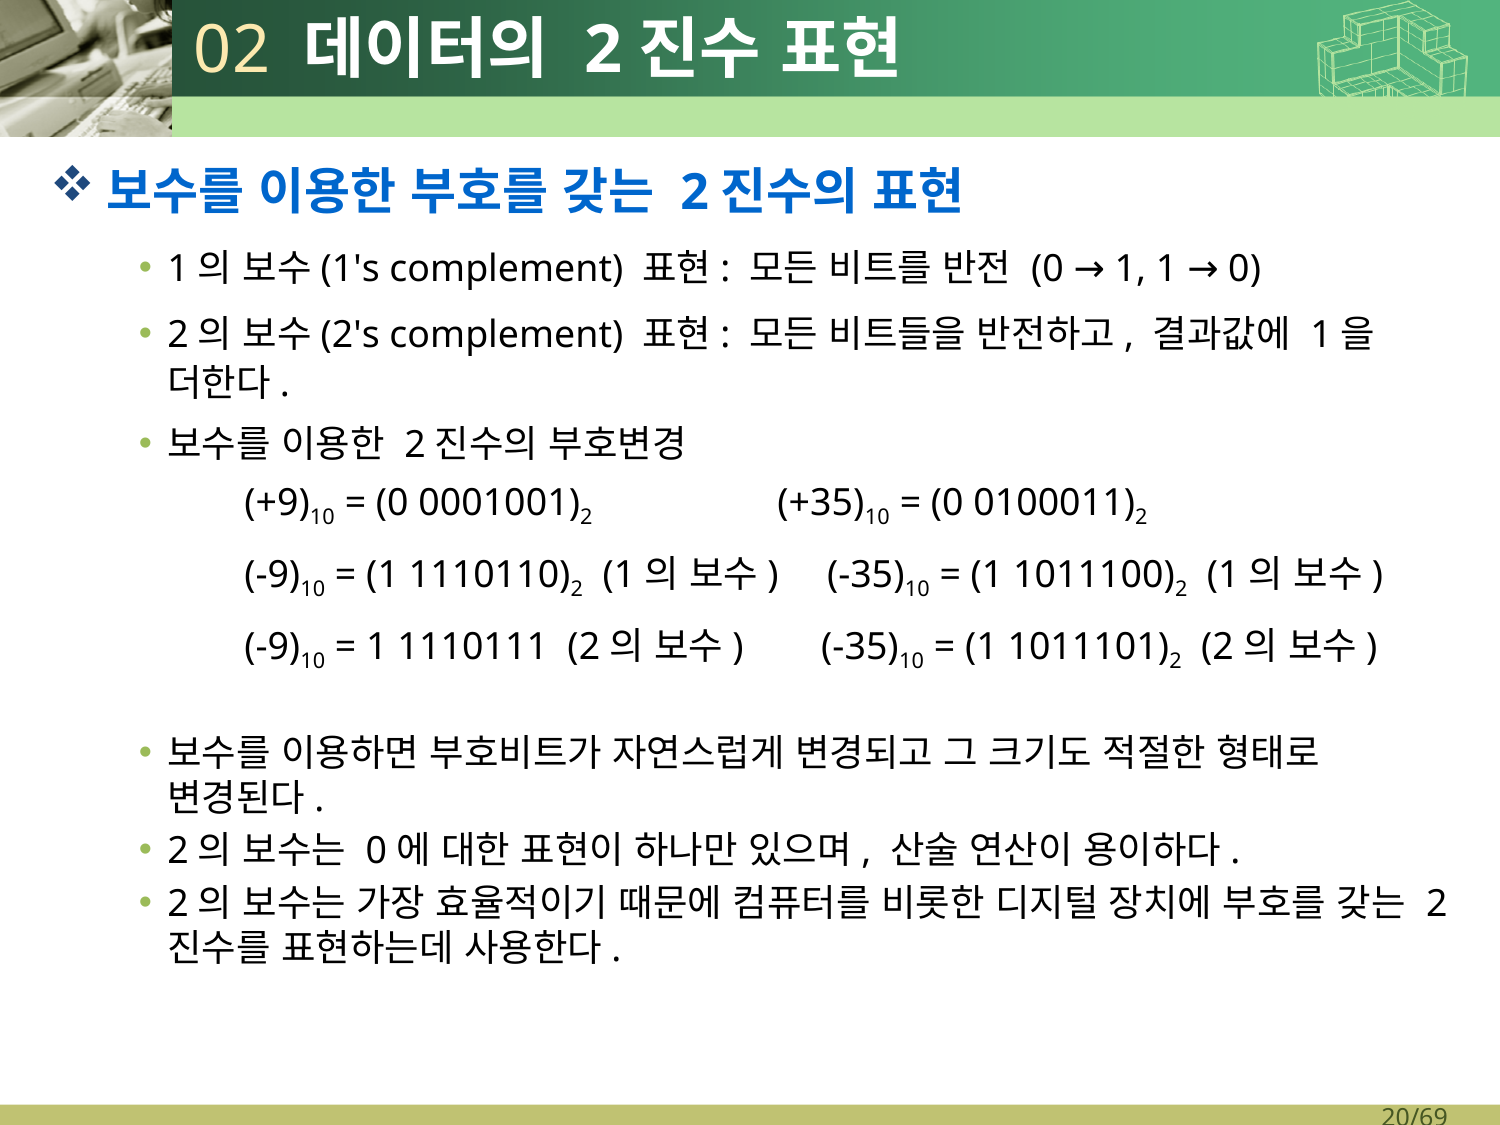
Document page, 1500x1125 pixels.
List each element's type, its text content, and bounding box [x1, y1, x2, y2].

title 02 데이터의 2진수 표현 [178, 9, 1339, 82]
list 보수를 이용한 부호를 갖는 2진수의 표현 1의 보수(1's complement) 표현: 모든 비트를 반전 (0 → 1, 1 → 0) 2의 보수(2's complement) 표현: 모든 비트들을 반전하고, 결과값에 1을 더한다. 보수를 이용한 2진수의 부호변경 (+9)10 = (0 0001001)2 (+35)10 = (0 0100011)2 (-9)10 = (1 1110110)2 (1의 보수) (-35)10 = (1 1011100)2 (1의 보수) (-9)10 = 1 1110111 (2의 보수) (-35)10 = (1 1011101)2 (2의 보수) 보수를 이용하면 부호비트가 자연스럽게 변경되고 그 크기도 적절한 형태로 변경된다. 2의 보수는 0에 대한 표현이 하나만 있으며, 산술 연산이 용이하다. 2의 보수는 가장 효율적이기 때문에 컴퓨터를 비롯한 디지털 장치에 부호를 갖는 2진수를 표현하는데 사용한다. [35, 152, 1465, 1079]
picture [0, 0, 1500, 151]
